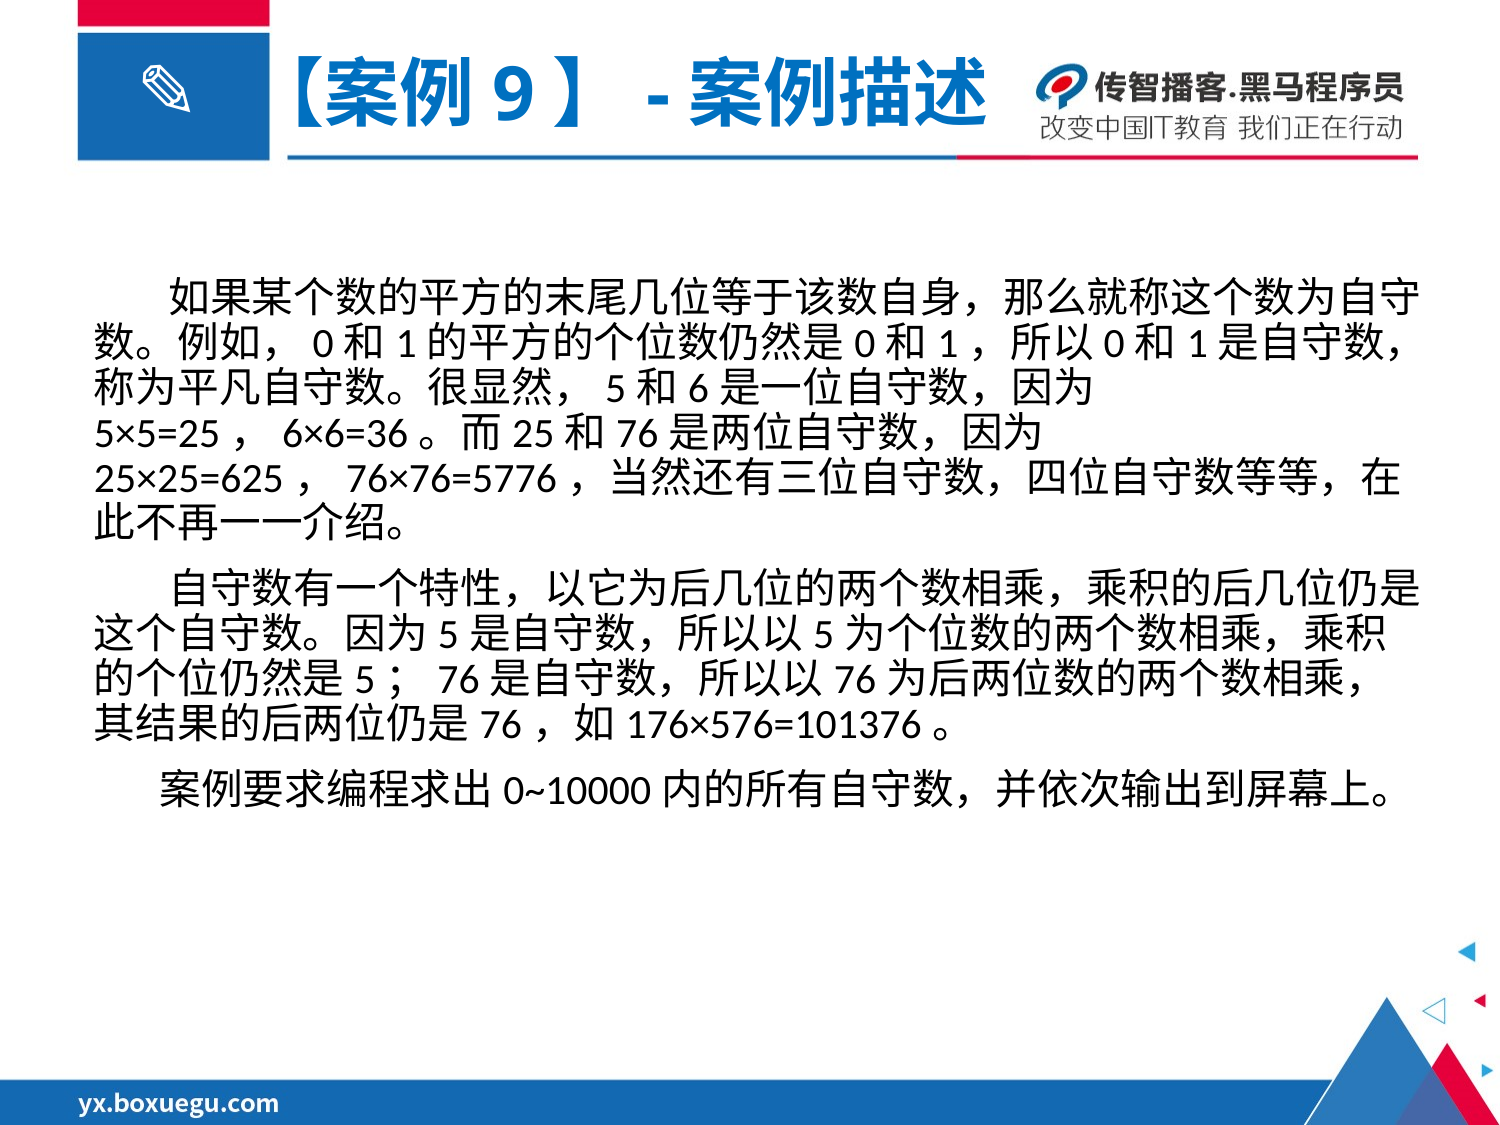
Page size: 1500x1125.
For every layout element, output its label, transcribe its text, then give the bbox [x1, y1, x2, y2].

text_box 【案例9】-案例描述 [234, 27, 1165, 154]
picture [0, 0, 1500, 1125]
list 如果某个数的平方的末尾几位等于该数自身，那么就称这个数为自守数。例如，0和1的平方的个位数仍然是0和1，所以0和1是自守数，称为平凡自守数。很显然，5和6是一位自守数，因为5×5=25，6×6=36。而25和76是两位自守数，因为25×25=625，76×76=5776，当然还有三位自守数，四位自守数等等，在此不再一一介绍。 自守数有一个特性，以它为后几位的两个数相乘，乘积的后几位仍是这个自守数。因为5是自守数，所以以5为个位数的两个数相乘，乘积的个位仍然是5；76是自守数，所以以76为后两位数的两个数相乘，其结果的后两位仍是76，如176×576=101376。 案例要求编程求出0~10000内的所有自守数，并依次输出到屏幕上。 [78, 269, 1438, 937]
